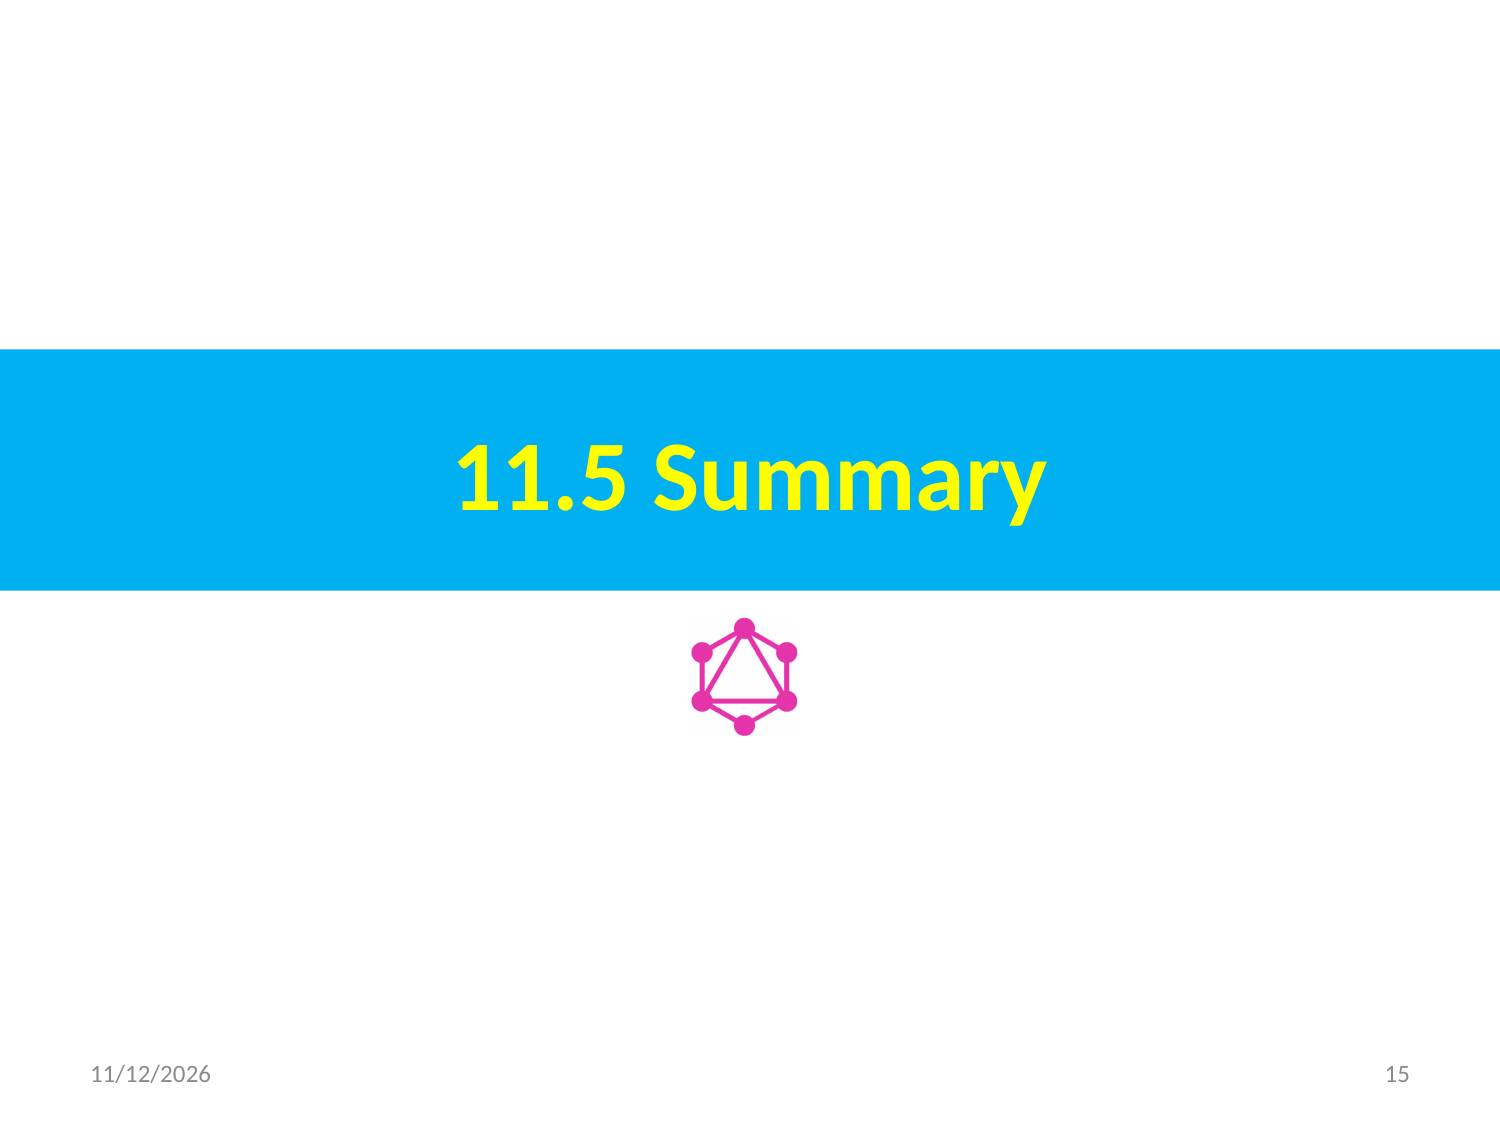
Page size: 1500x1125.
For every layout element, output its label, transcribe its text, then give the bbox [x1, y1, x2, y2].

title 11.5 Summary [0, 349, 1500, 591]
slide_number 15 [1074, 1042, 1425, 1103]
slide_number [75, 1042, 425, 1103]
picture [690, 617, 798, 736]
